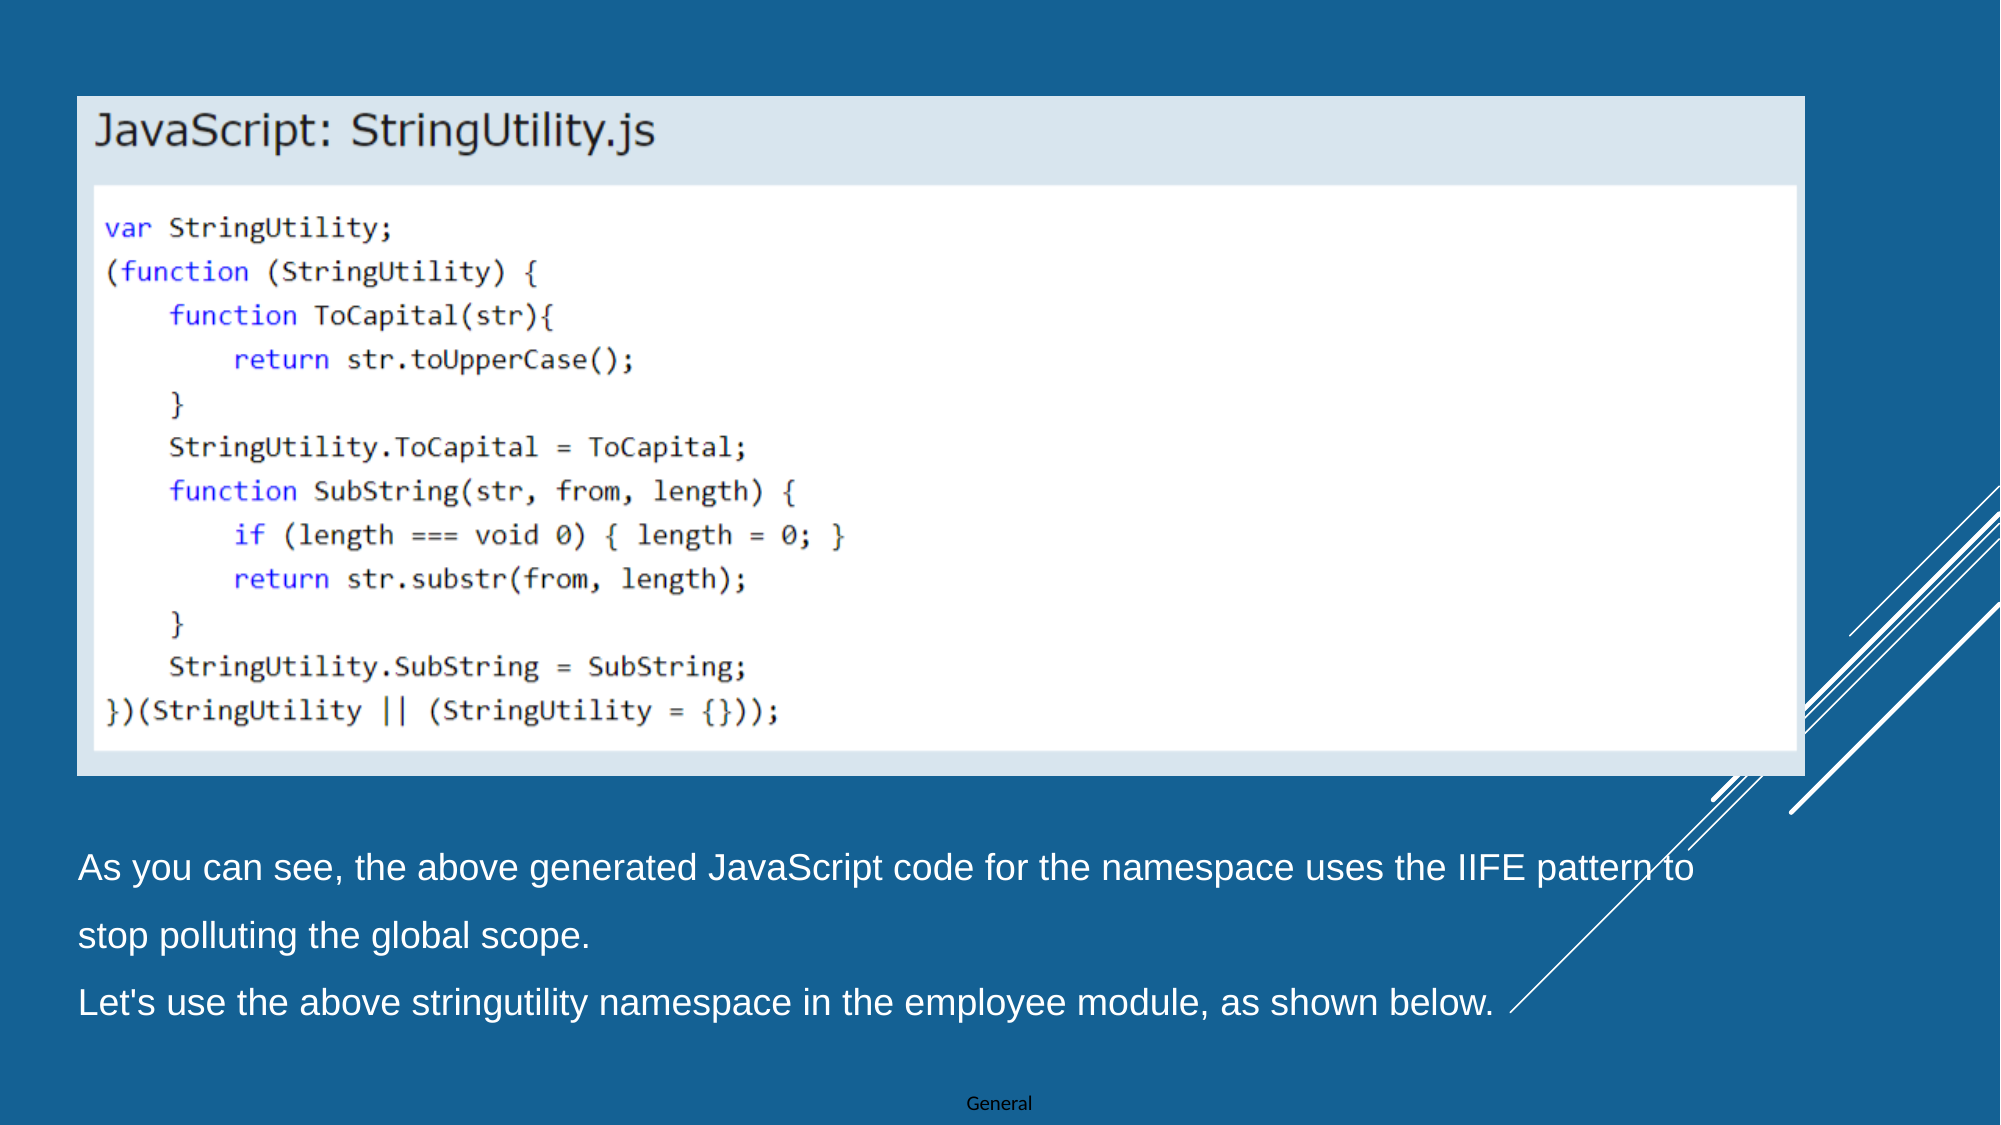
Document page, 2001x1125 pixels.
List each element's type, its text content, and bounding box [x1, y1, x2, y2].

text_box As you can see, the above generated JavaScript code for the namespace uses the IIFE pattern to stop polluting the global scope. Let's use the above stringutility namespace in the employee module, as shown below. [63, 813, 1758, 1031]
picture [77, 96, 1805, 776]
